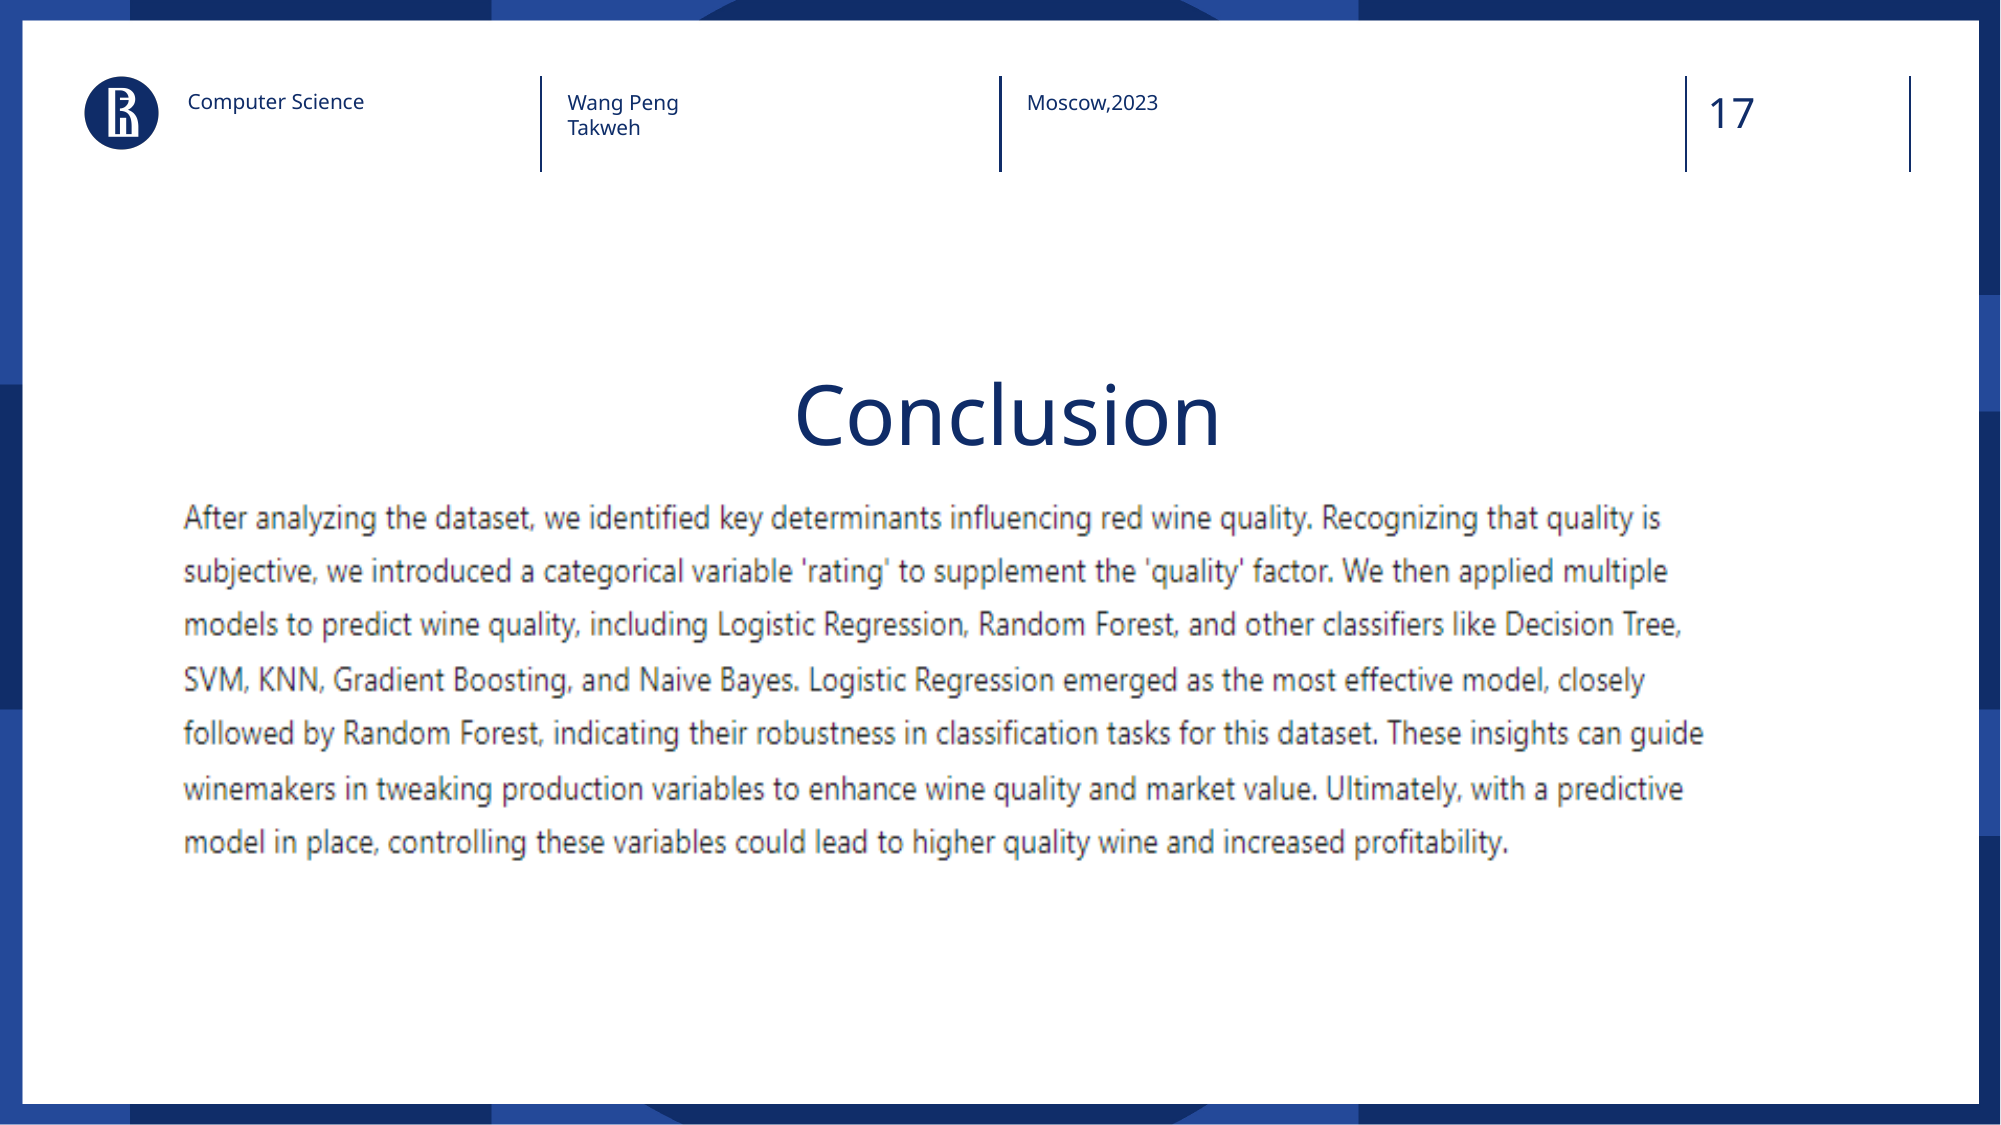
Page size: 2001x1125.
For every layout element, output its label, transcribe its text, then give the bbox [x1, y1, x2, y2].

list Moscow,2023 [1026, 90, 1367, 157]
list Computer Science [187, 88, 500, 157]
text_box Conclusion [86, 355, 1930, 470]
list Wang Peng Takweh [567, 90, 907, 157]
picture [0, 0, 2001, 1125]
